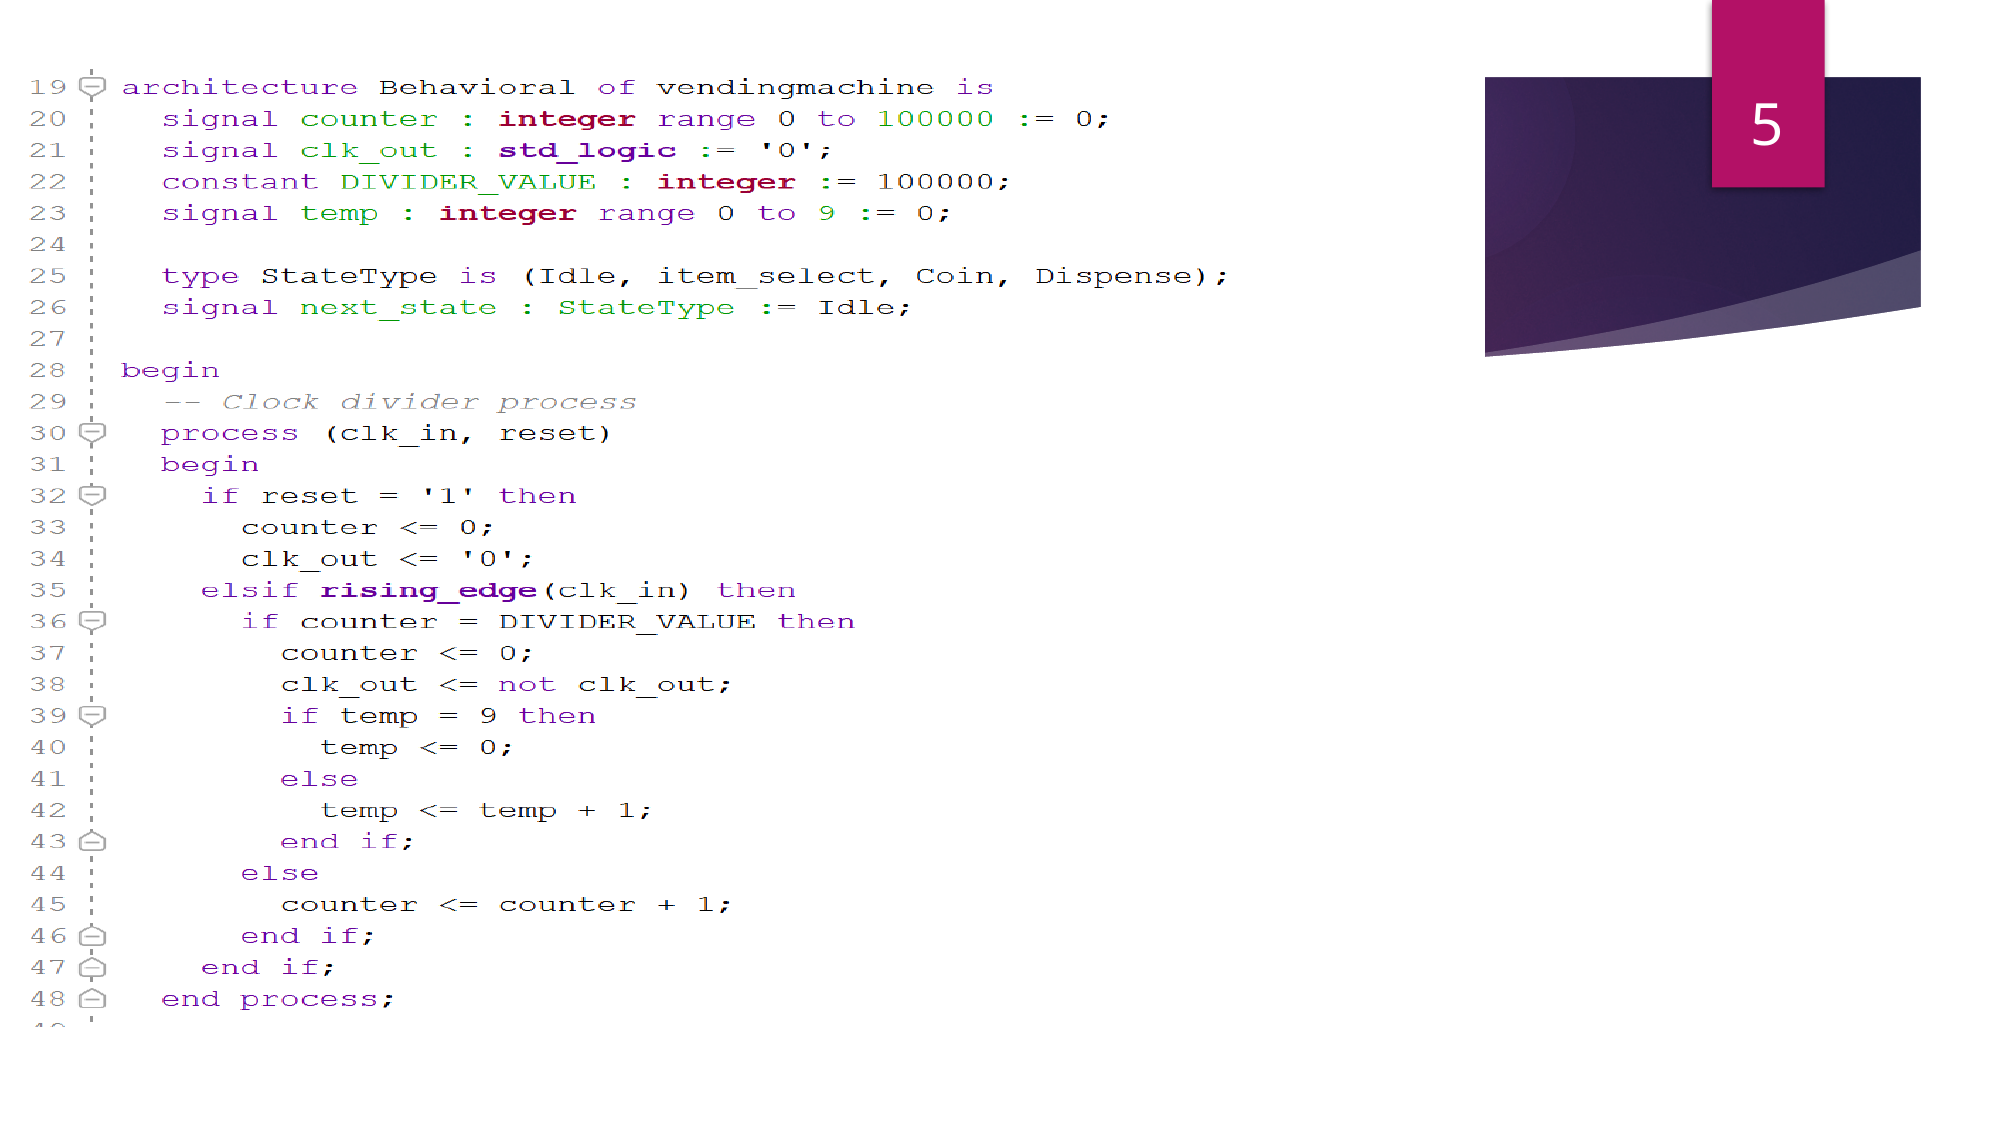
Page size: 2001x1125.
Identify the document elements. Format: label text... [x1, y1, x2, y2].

slide_number 5 [1698, 48, 1836, 175]
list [7, 69, 1485, 1027]
